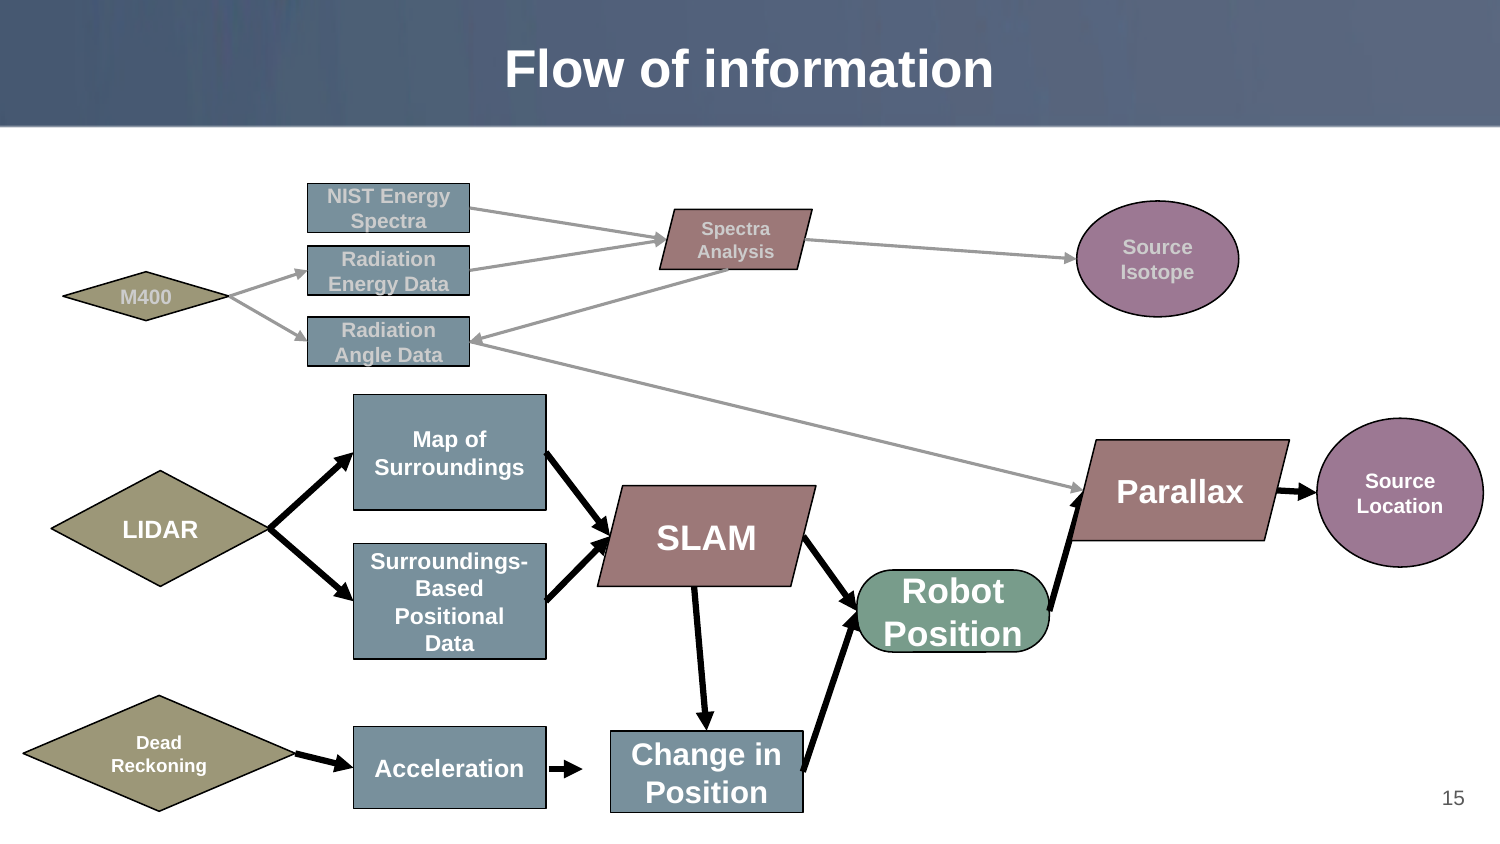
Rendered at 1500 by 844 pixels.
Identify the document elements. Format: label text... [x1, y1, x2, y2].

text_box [545, 544, 611, 602]
title Flow of information [51, 19, 1449, 114]
text_box Parallax [1088, 439, 1290, 541]
text_box Acceleration [353, 726, 546, 809]
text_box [545, 451, 611, 537]
text_box LIDAR [51, 470, 264, 587]
text_box Map of Surroundings [353, 394, 540, 511]
text_box Surroundings- Based Positional Data [353, 543, 546, 660]
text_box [469, 341, 1084, 491]
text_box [228, 295, 308, 342]
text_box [469, 247, 668, 268]
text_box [228, 270, 308, 295]
text_box Spectra Analysis [672, 209, 813, 270]
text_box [269, 536, 354, 602]
text_box Dead Reckoning [23, 695, 293, 812]
text_box Source Isotope [1077, 200, 1239, 317]
text_box Change in Position [610, 730, 803, 813]
text_box Robot Position [862, 570, 1050, 653]
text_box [469, 269, 729, 342]
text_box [804, 239, 1077, 260]
slide_number ‹#› [1389, 764, 1480, 830]
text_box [469, 207, 668, 240]
picture [0, 0, 1500, 844]
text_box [295, 753, 354, 768]
text_box Source Location [1317, 418, 1484, 568]
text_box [1049, 497, 1084, 612]
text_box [803, 535, 858, 610]
text_box Radiation Energy Data [307, 245, 464, 295]
text_box SLAM [616, 499, 813, 587]
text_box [693, 586, 707, 731]
text_box M400 [62, 271, 223, 321]
text_box Radiation Angle Data [307, 317, 464, 366]
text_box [269, 451, 354, 529]
text_box NIST Energy Spectra [307, 183, 470, 233]
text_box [802, 610, 858, 772]
